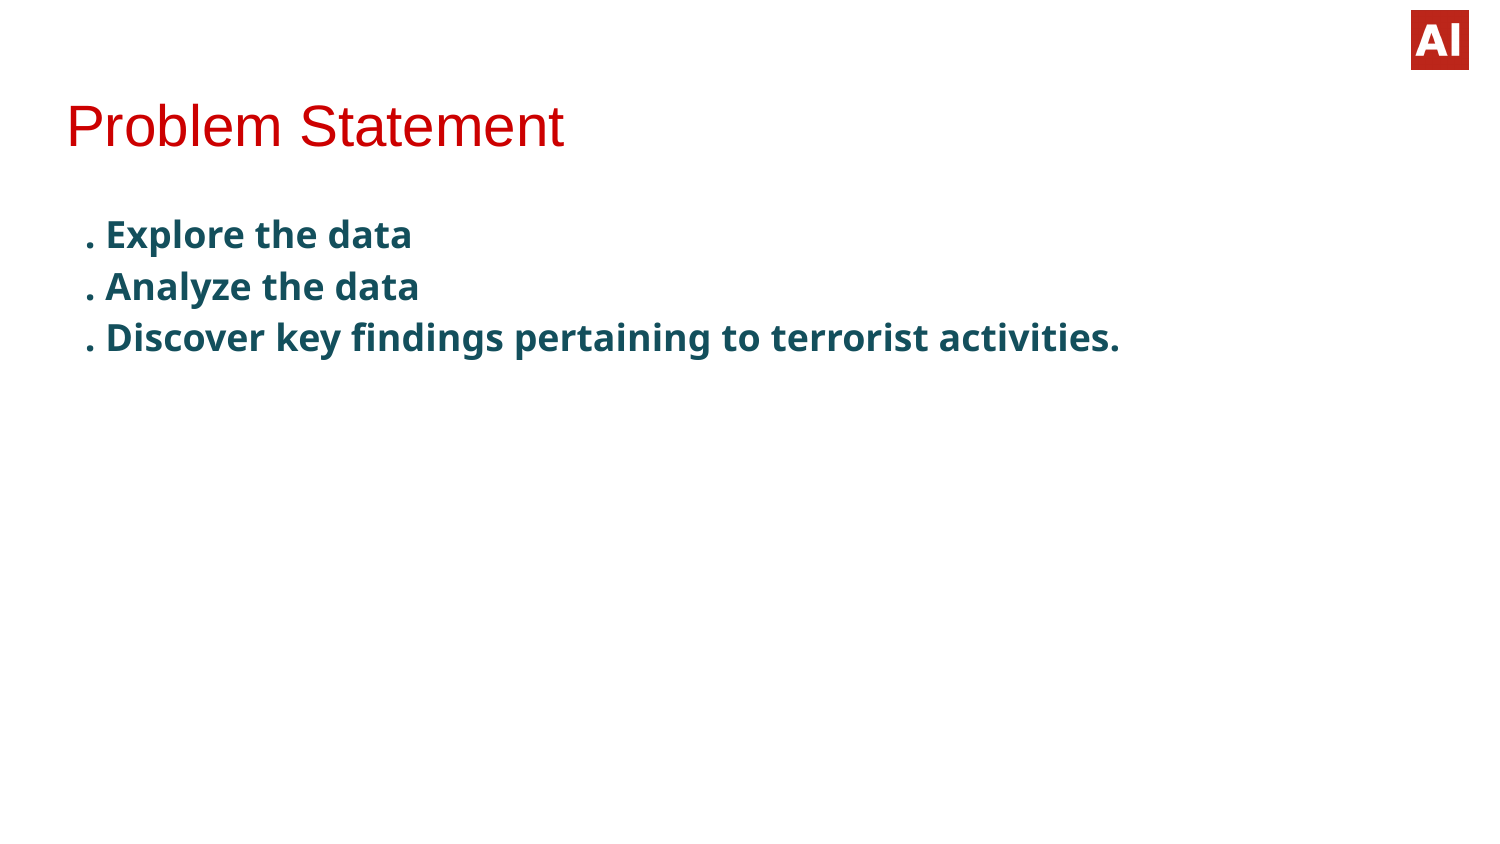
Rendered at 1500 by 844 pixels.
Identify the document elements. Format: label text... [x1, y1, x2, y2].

list . Explore the data . Analyze the data . Discover key findings pertaining to terrorist activities. [51, 189, 1449, 750]
picture [1411, 10, 1469, 70]
title Problem Statement [51, 72, 1449, 167]
